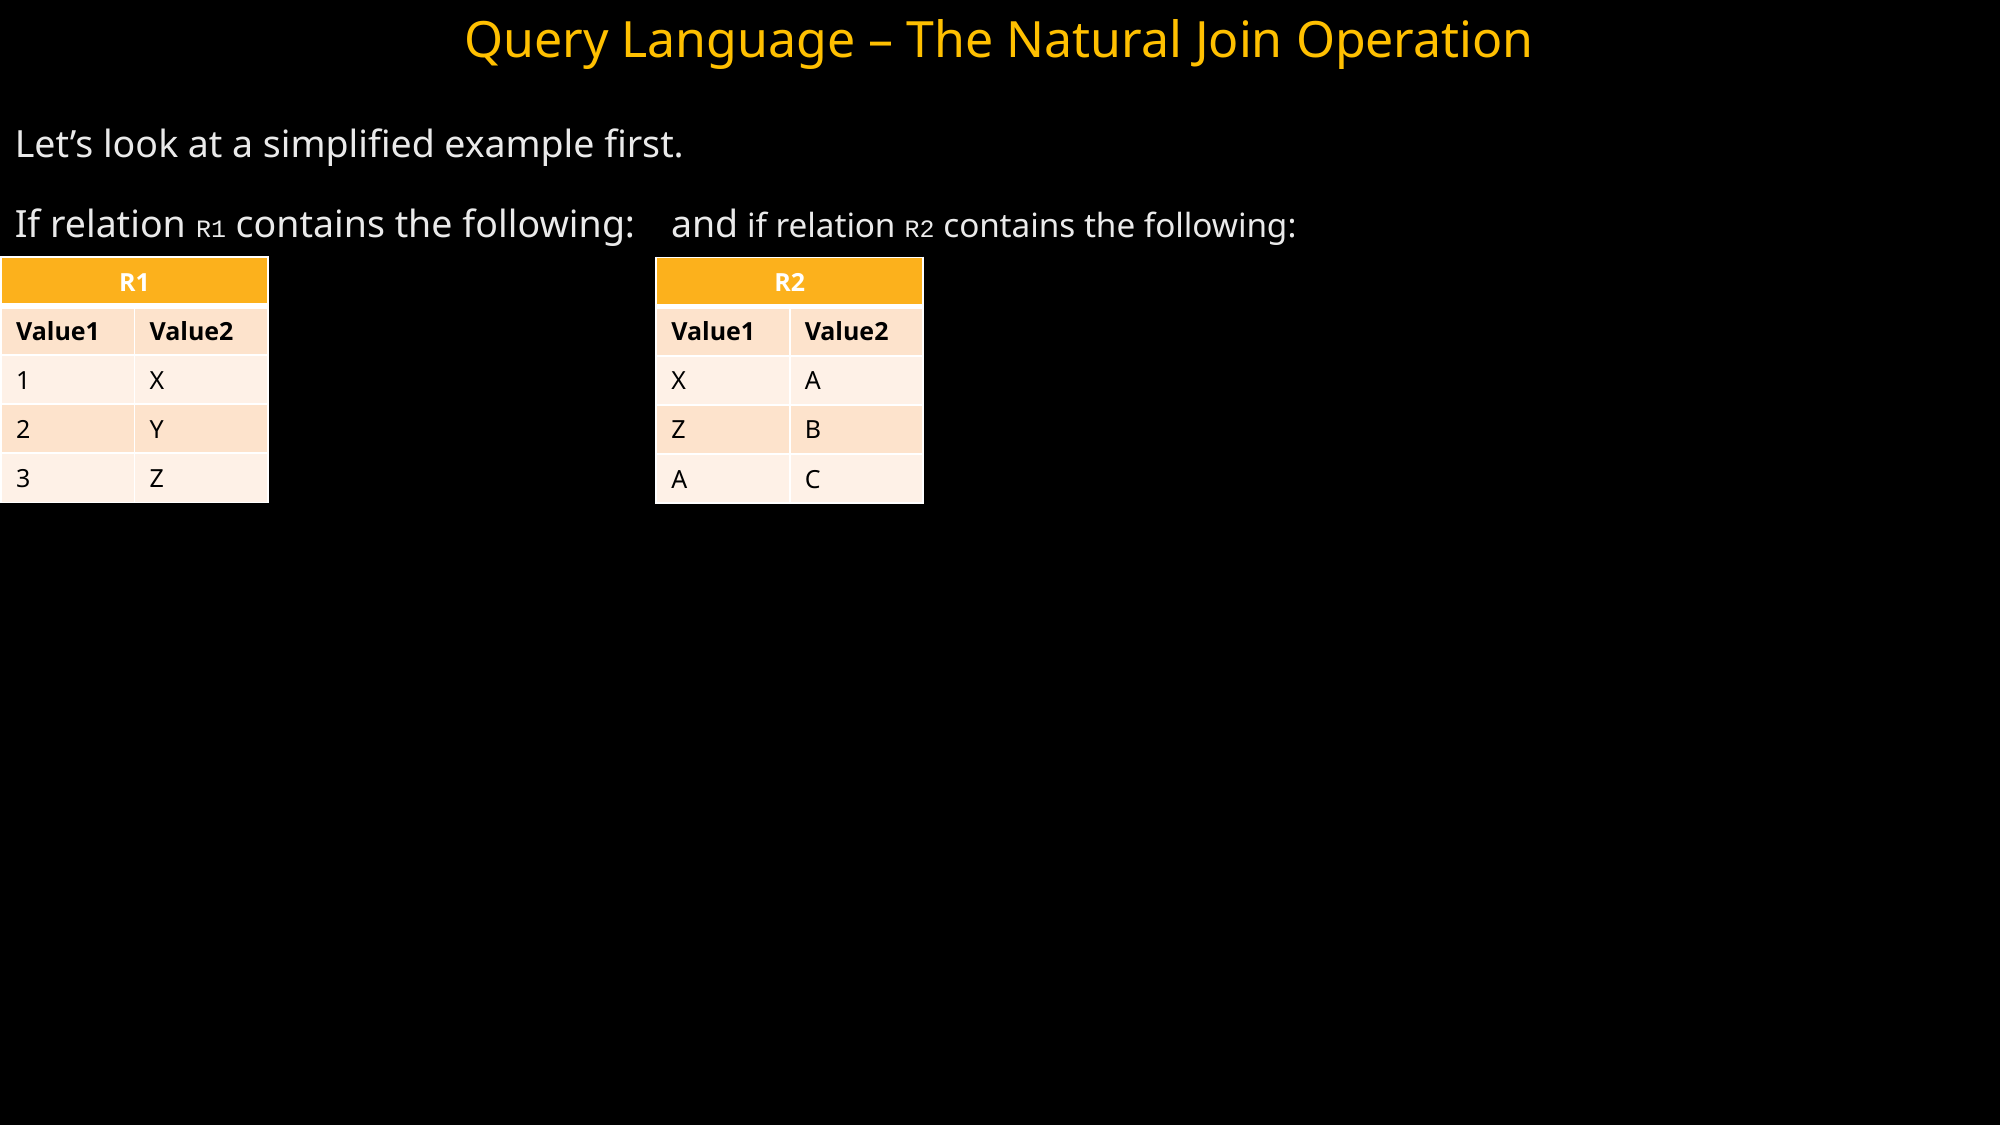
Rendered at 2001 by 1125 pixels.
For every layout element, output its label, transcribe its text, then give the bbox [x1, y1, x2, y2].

table_cell X [135, 356, 267, 403]
table_cell 2 [2, 405, 134, 452]
table_cell Value1 [2, 309, 134, 354]
table_header R1 [2, 258, 267, 303]
table_cell Y [135, 405, 267, 452]
table_cell 3 [2, 454, 134, 502]
table_cell Value1 [657, 309, 789, 355]
table_cell Value2 [791, 309, 922, 355]
table_cell Z [135, 454, 267, 502]
table_cell C [791, 455, 922, 502]
table_cell A [791, 357, 922, 404]
table_cell 1 [2, 356, 134, 403]
table_cell B [791, 406, 922, 453]
text_box and if relation R2 contains the following: [656, 191, 1394, 253]
table_cell X [657, 357, 789, 404]
text_box Let’s look at a simplified example first. If relation R1 contains the following: [0, 112, 1999, 269]
table_header R2 [657, 258, 922, 304]
text_box Query Language – The Natural Join Operation [0, 0, 2000, 75]
table_cell A [657, 455, 789, 502]
table_cell Value2 [135, 309, 267, 354]
table_cell Z [657, 406, 789, 453]
